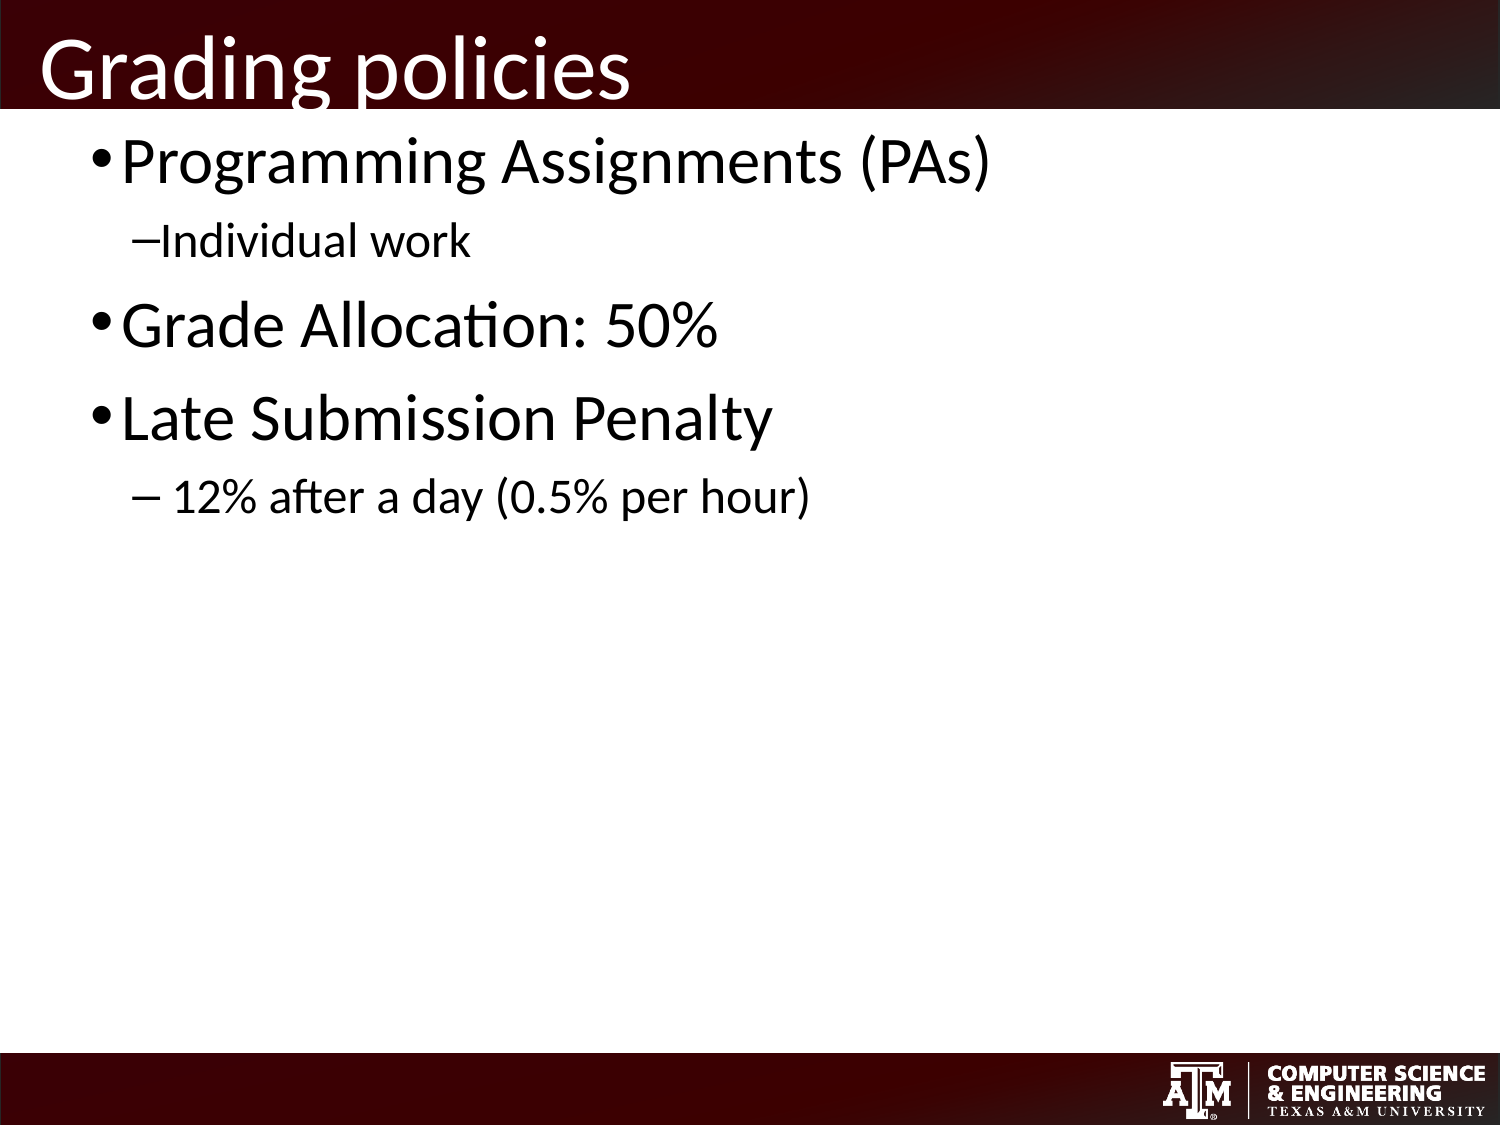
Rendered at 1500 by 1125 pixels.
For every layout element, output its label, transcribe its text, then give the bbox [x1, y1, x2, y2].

list Programming Assignments (PAs) Individual work Grade Allocation: 50% Late Submission Penalty 12% after a day (0.5% per hour) [75, 124, 1425, 1066]
title Grading policies [24, 2, 1467, 124]
picture [0, 1053, 1500, 1125]
picture [0, 0, 1500, 109]
